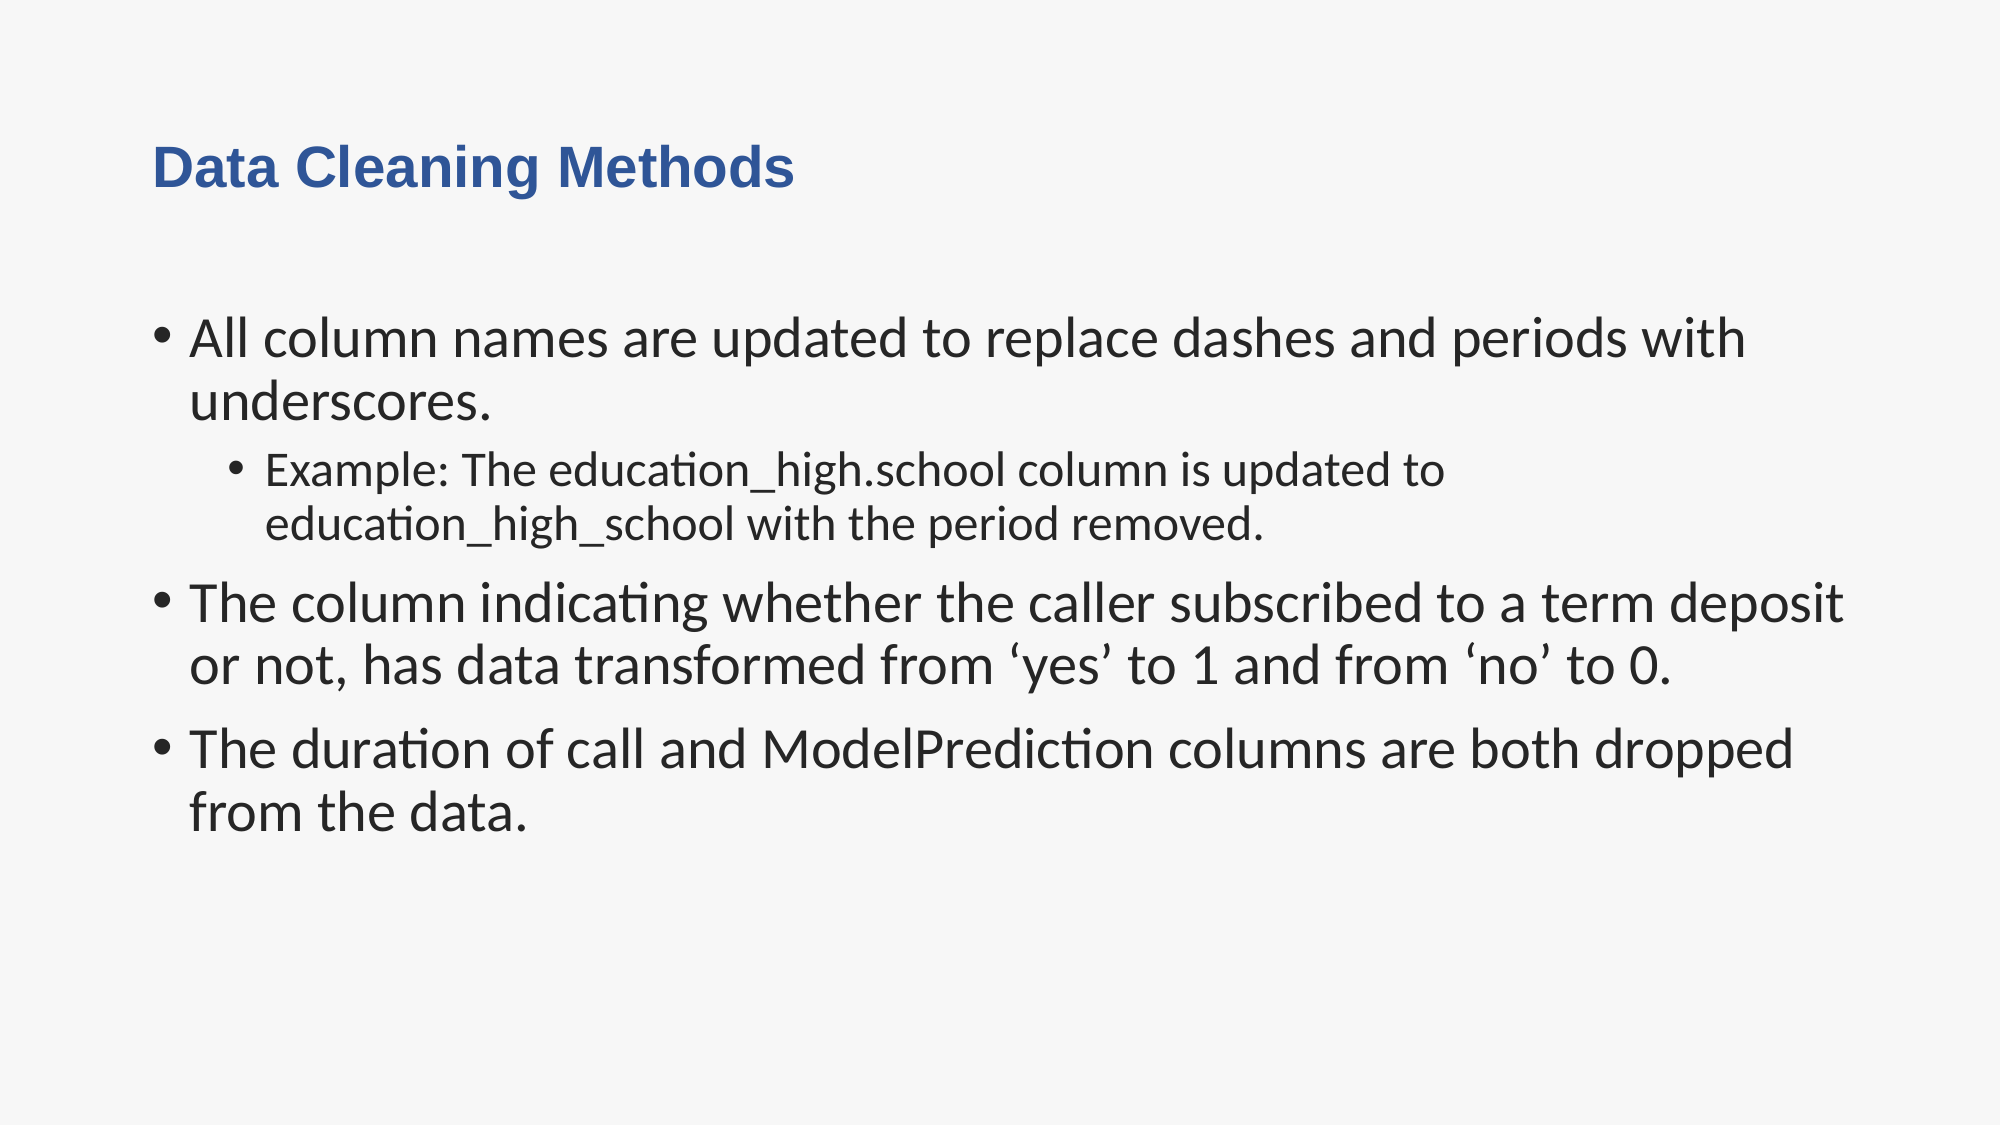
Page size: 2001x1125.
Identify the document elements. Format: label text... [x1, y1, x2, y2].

list All column names are updated to replace dashes and periods with underscores. Example: The education_high.school column is updated to education_high_school with the period removed. The column indicating whether the caller subscribed to a term deposit or not, has data transformed from ‘yes’ to 1 and from ‘no’ to 0. The duration of call and ModelPrediction columns are both dropped from the data. [137, 299, 1863, 1014]
title Data Cleaning Methods [137, 59, 1863, 278]
